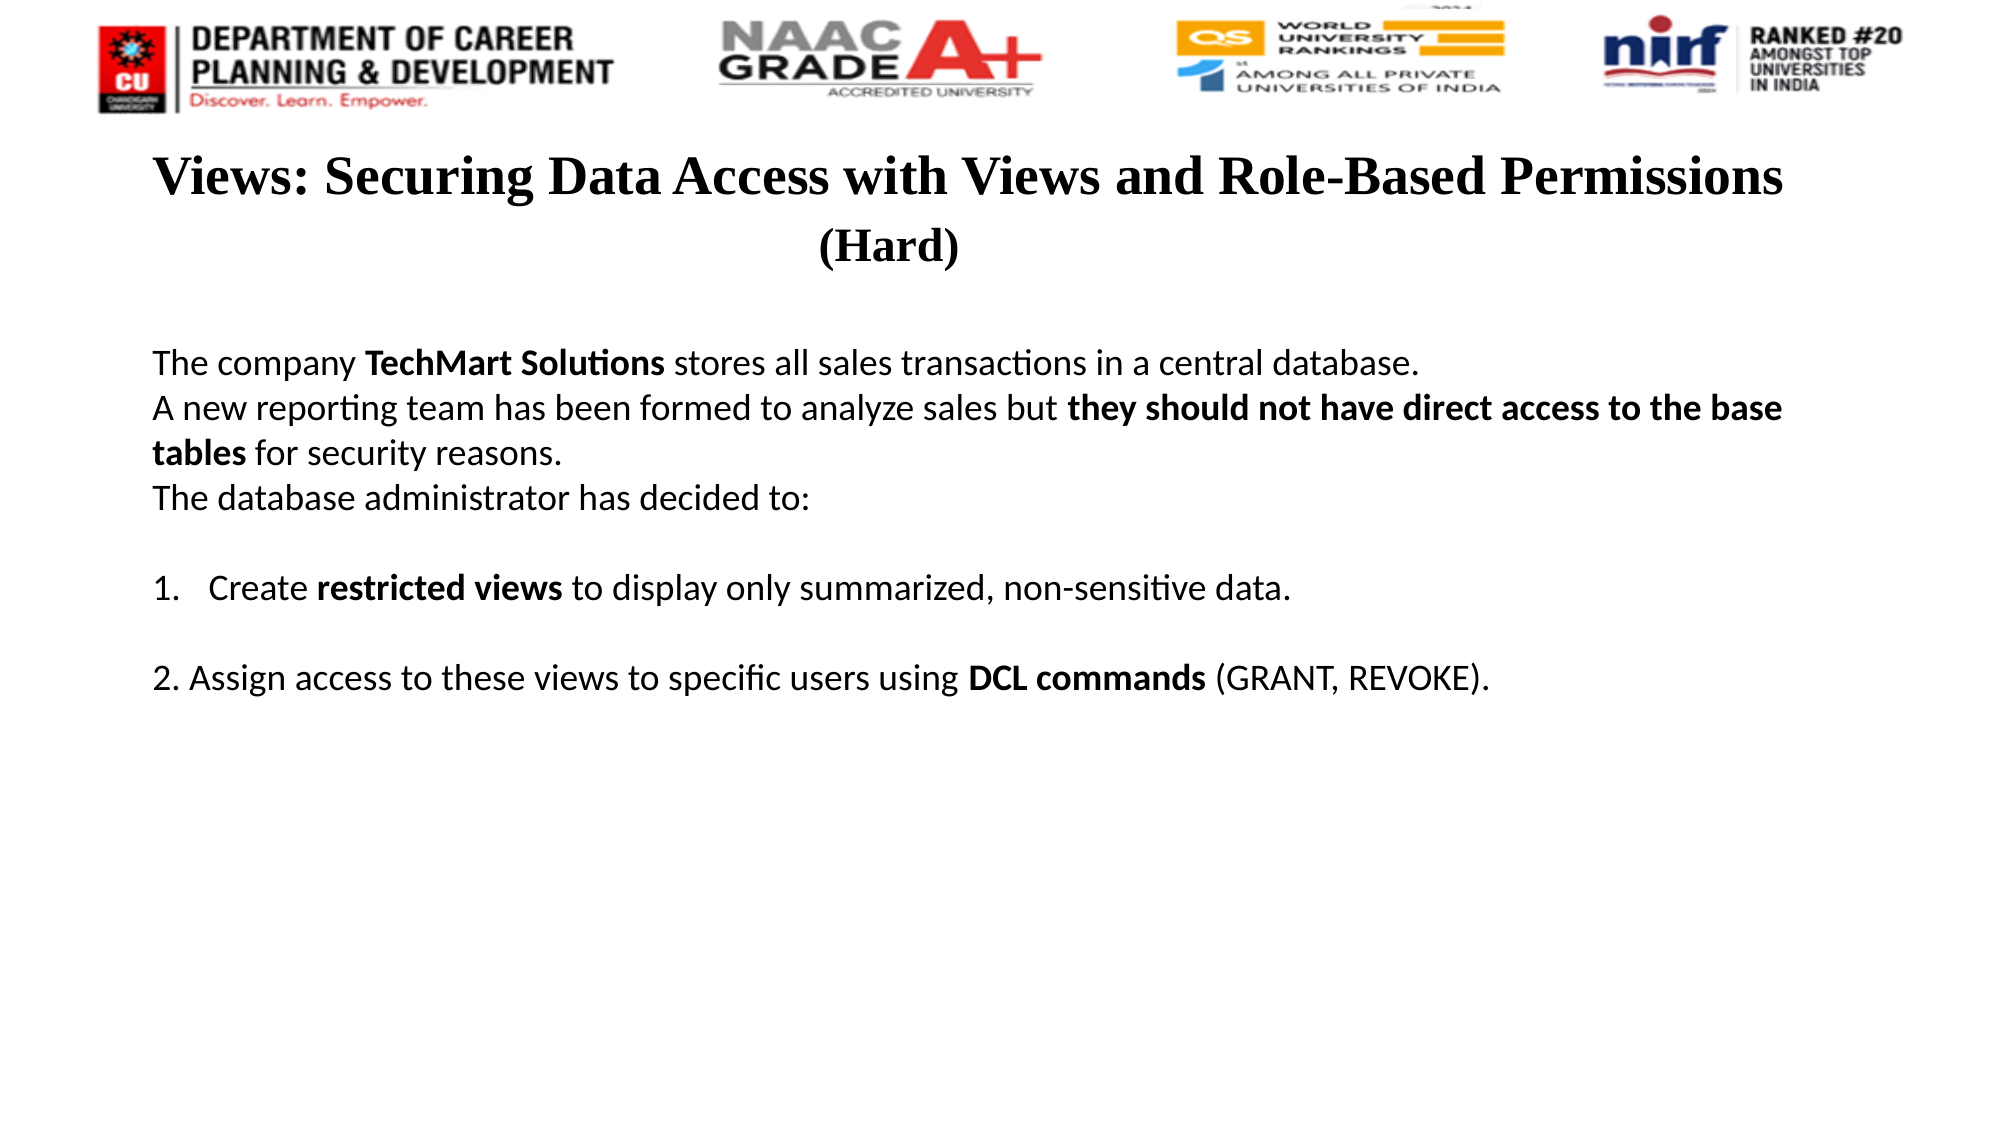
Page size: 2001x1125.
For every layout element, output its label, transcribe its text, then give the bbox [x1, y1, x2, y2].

title Views: Securing Data Access with Views and Role-Based Permissions [137, 115, 1863, 239]
picture [61, 3, 1919, 135]
text_box The company TechMart Solutions stores all sales transactions in a central database. A new reporting team has been formed to analyze sales but they should not have direct access to the base tables for security reasons. The database administrator has decided to: Create restricted views to display only summarized, non-sensitive data. 2. Assign access to these views to specific users using DCL commands (GRANT, REVOKE). [137, 330, 1842, 706]
text_box (Hard) [803, 206, 1053, 285]
